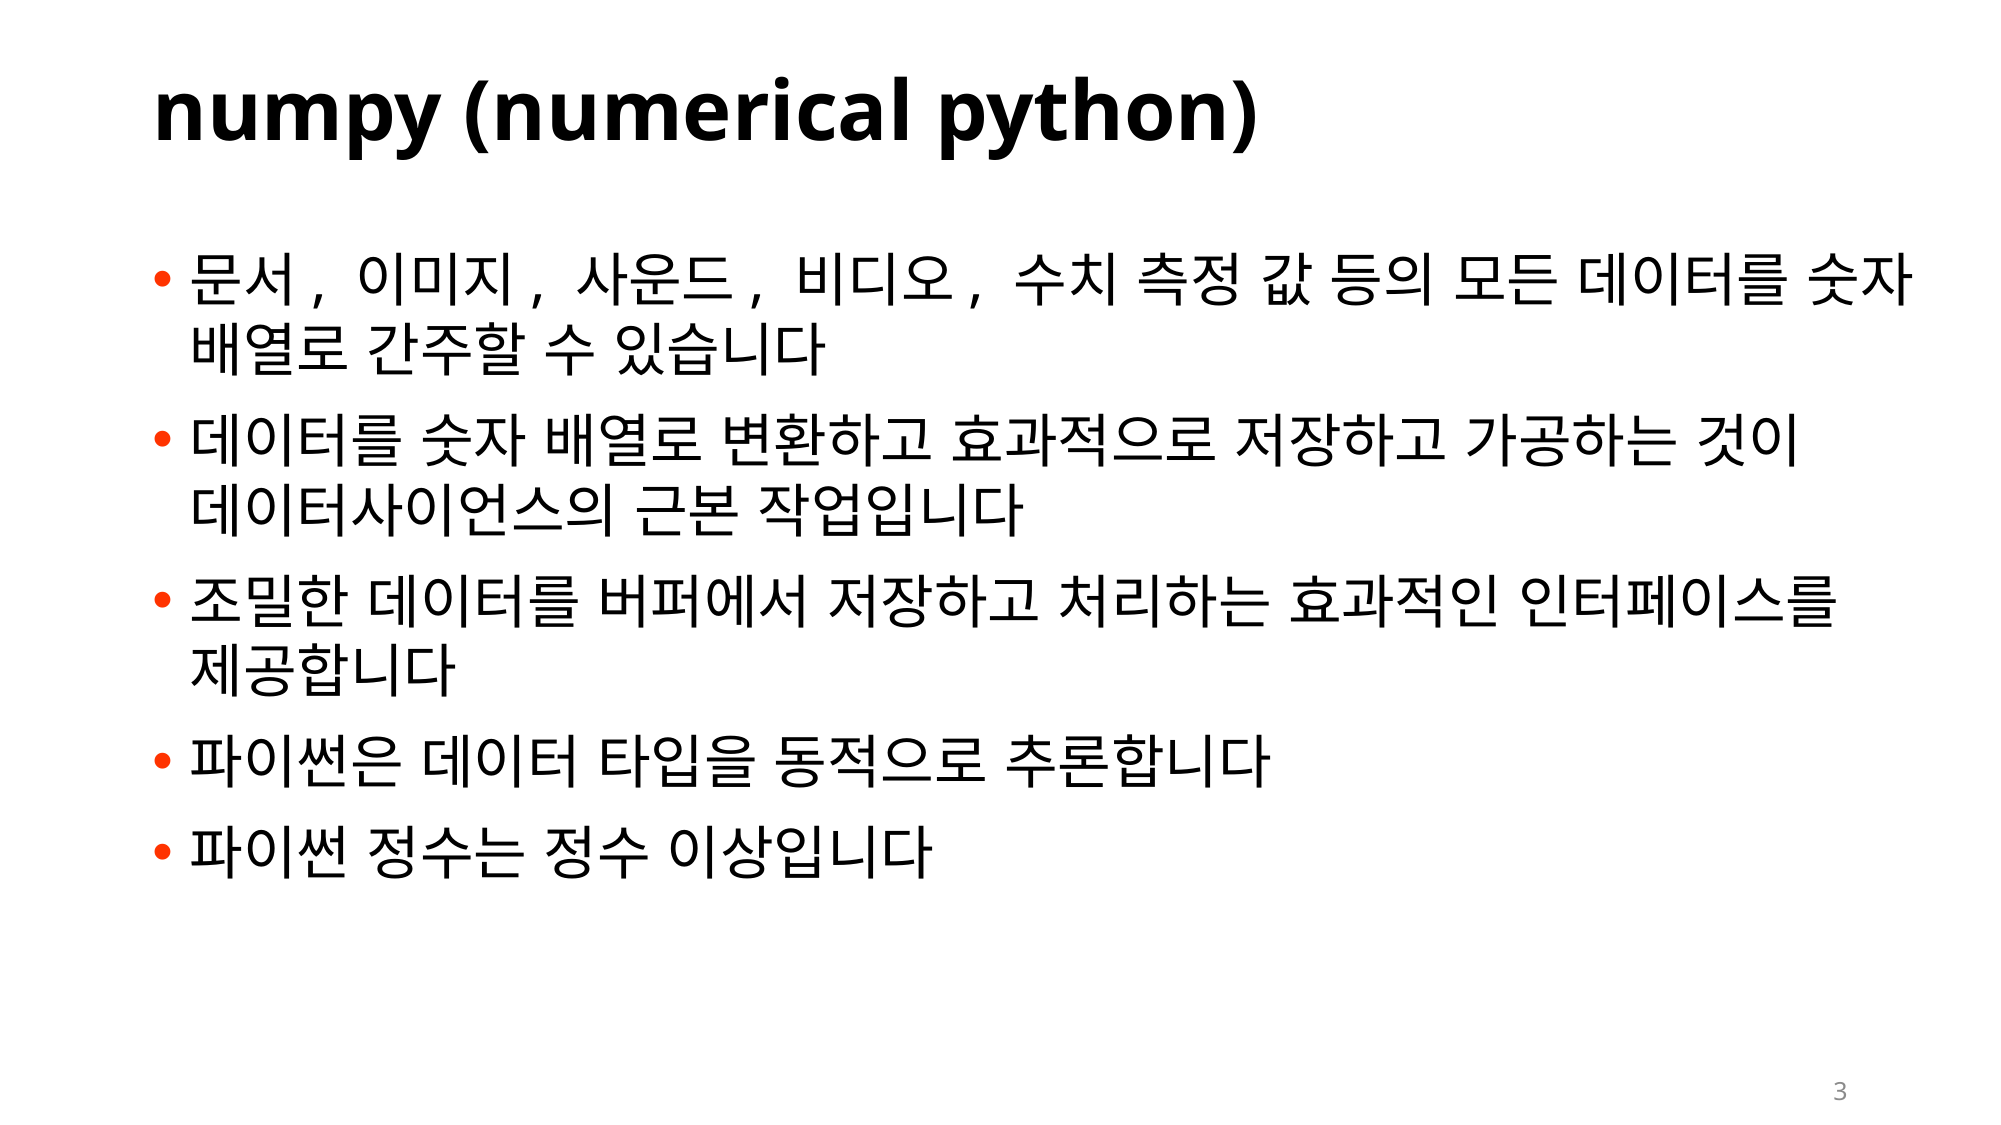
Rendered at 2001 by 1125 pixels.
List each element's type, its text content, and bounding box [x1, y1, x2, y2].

slide_number 3 [1412, 1062, 1863, 1123]
list 문서, 이미지, 사운드, 비디오, 수치 측정 값 등의 모든 데이터를 숫자 배열로 간주할 수 있습니다 데이터를 숫자 배열로 변환하고 효과적으로 저장하고 가공하는 것이 데이터사이언스의 근본 작업입니다 조밀한 데이터를 버퍼에서 저장하고 처리하는 효과적인 인터페이스를 제공합니다 파이썬은 데이터 타입을 동적으로 추론합니다 파이썬 정수는 정수 이상입니다 [137, 235, 1969, 1063]
title numpy (numerical python) [137, 18, 1863, 195]
